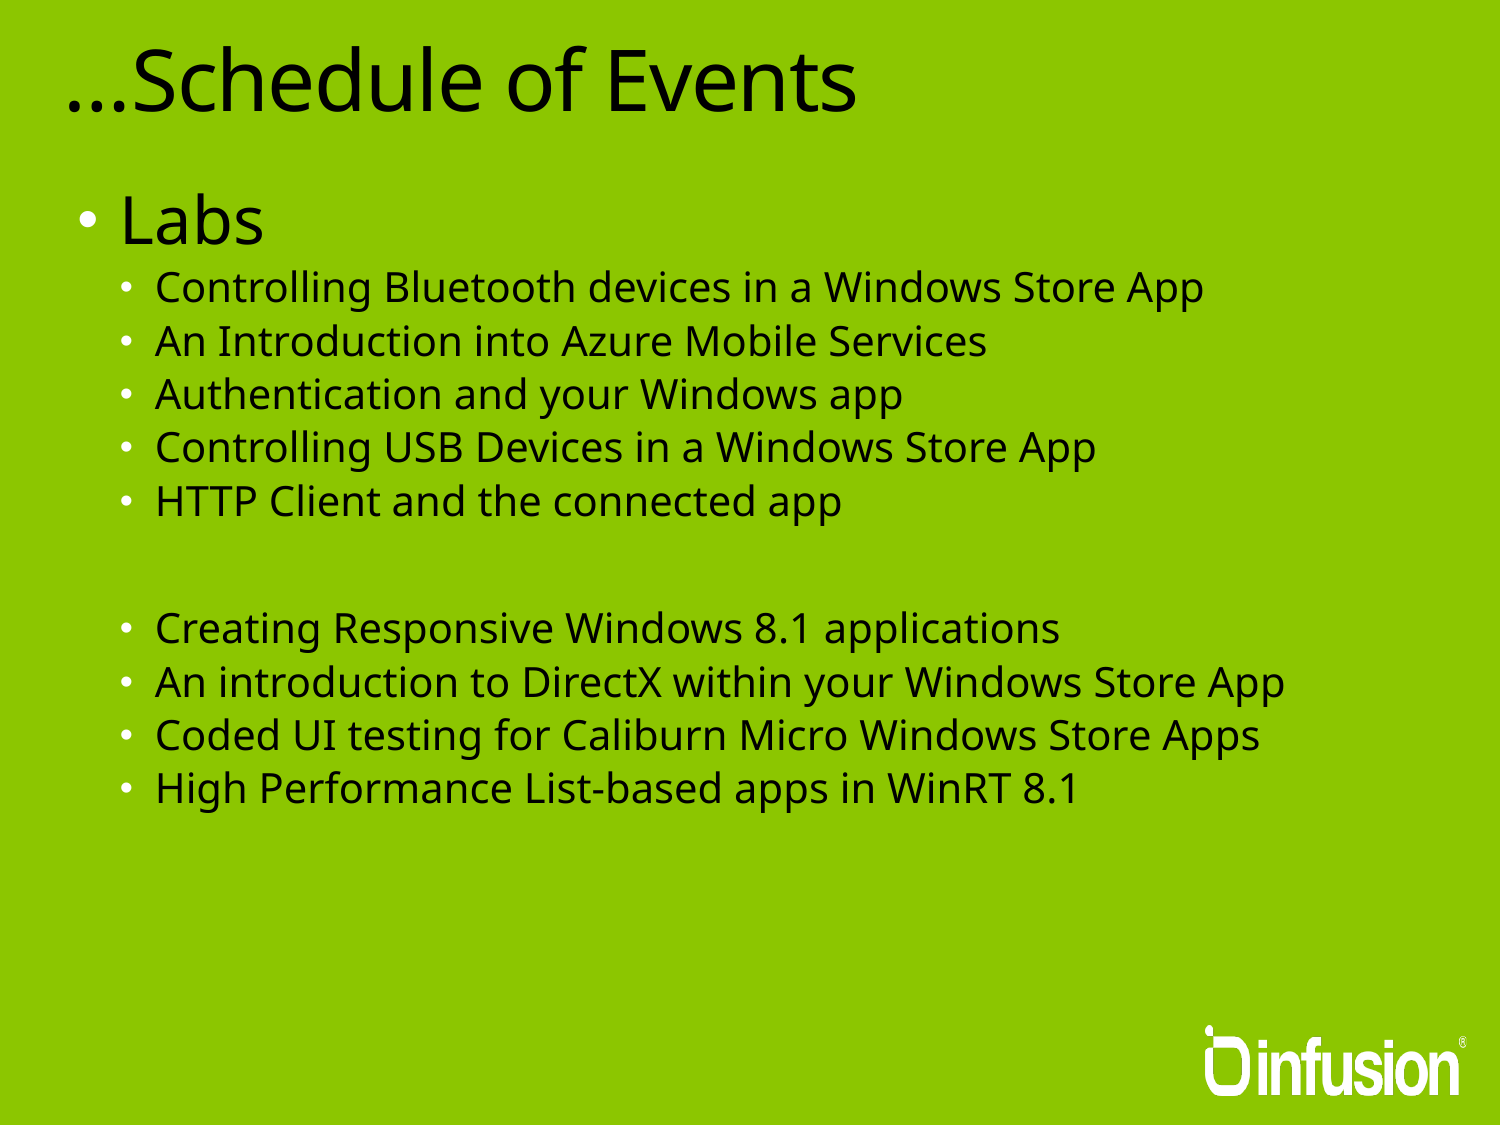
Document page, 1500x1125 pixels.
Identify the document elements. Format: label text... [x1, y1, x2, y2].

list Labs Controlling Bluetooth devices in a Windows Store App An Introduction into Azure Mobile Services Authentication and your Windows app Controlling USB Devices in a Windows Store App HTTP Client and the connected app Creating Responsive Windows 8.1 applications An introduction to DirectX within your Windows Store App Coded UI testing for Caliburn Micro Windows Store Apps High Performance List-based apps in WinRT 8.1 [62, 179, 1438, 1013]
picture [1205, 1025, 1467, 1096]
title …Schedule of Events [63, 37, 1436, 131]
